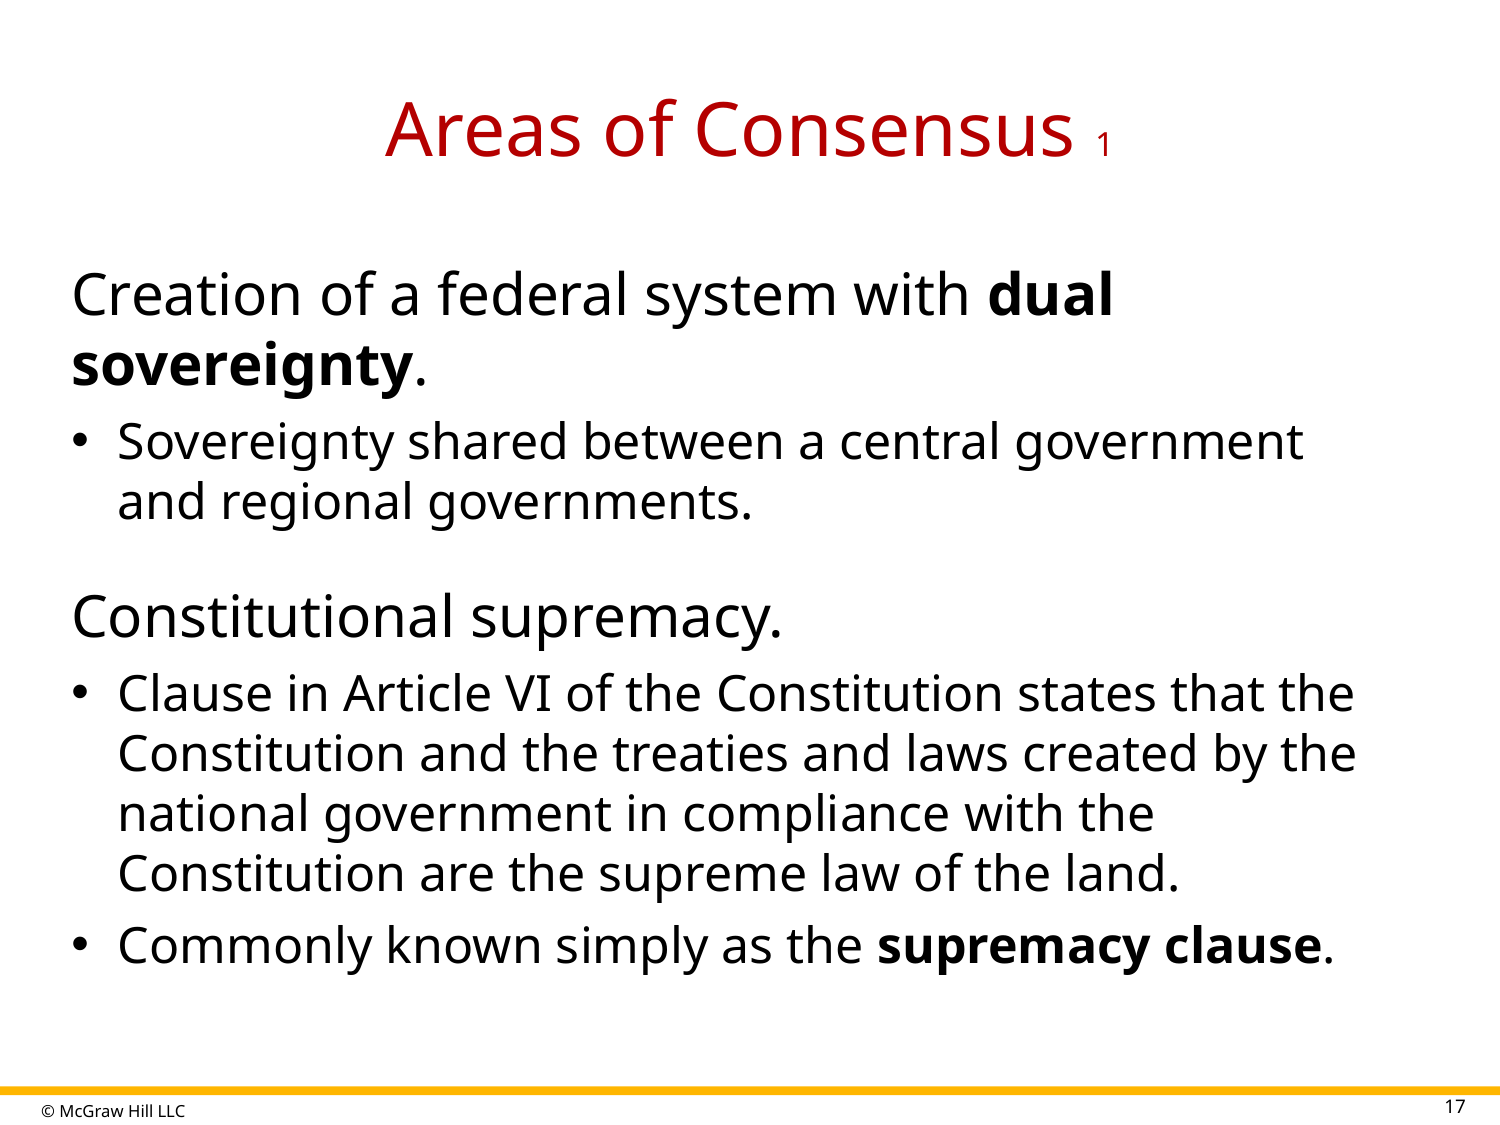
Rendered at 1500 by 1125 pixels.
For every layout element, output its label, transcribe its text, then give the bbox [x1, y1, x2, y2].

title Areas of Consensus 1 [54, 30, 1446, 222]
slide_number 17 [1415, 1094, 1474, 1122]
list Creation of a federal system with dual sovereignty. Sovereignty shared between a central government and regional governments. Constitutional supremacy. Clause in Article VI of the Constitution states that the Constitution and the treaties and laws created by the national government in compliance with the Constitution are the supreme law of the land. Commonly known simply as the supremacy clause. [56, 249, 1388, 1038]
